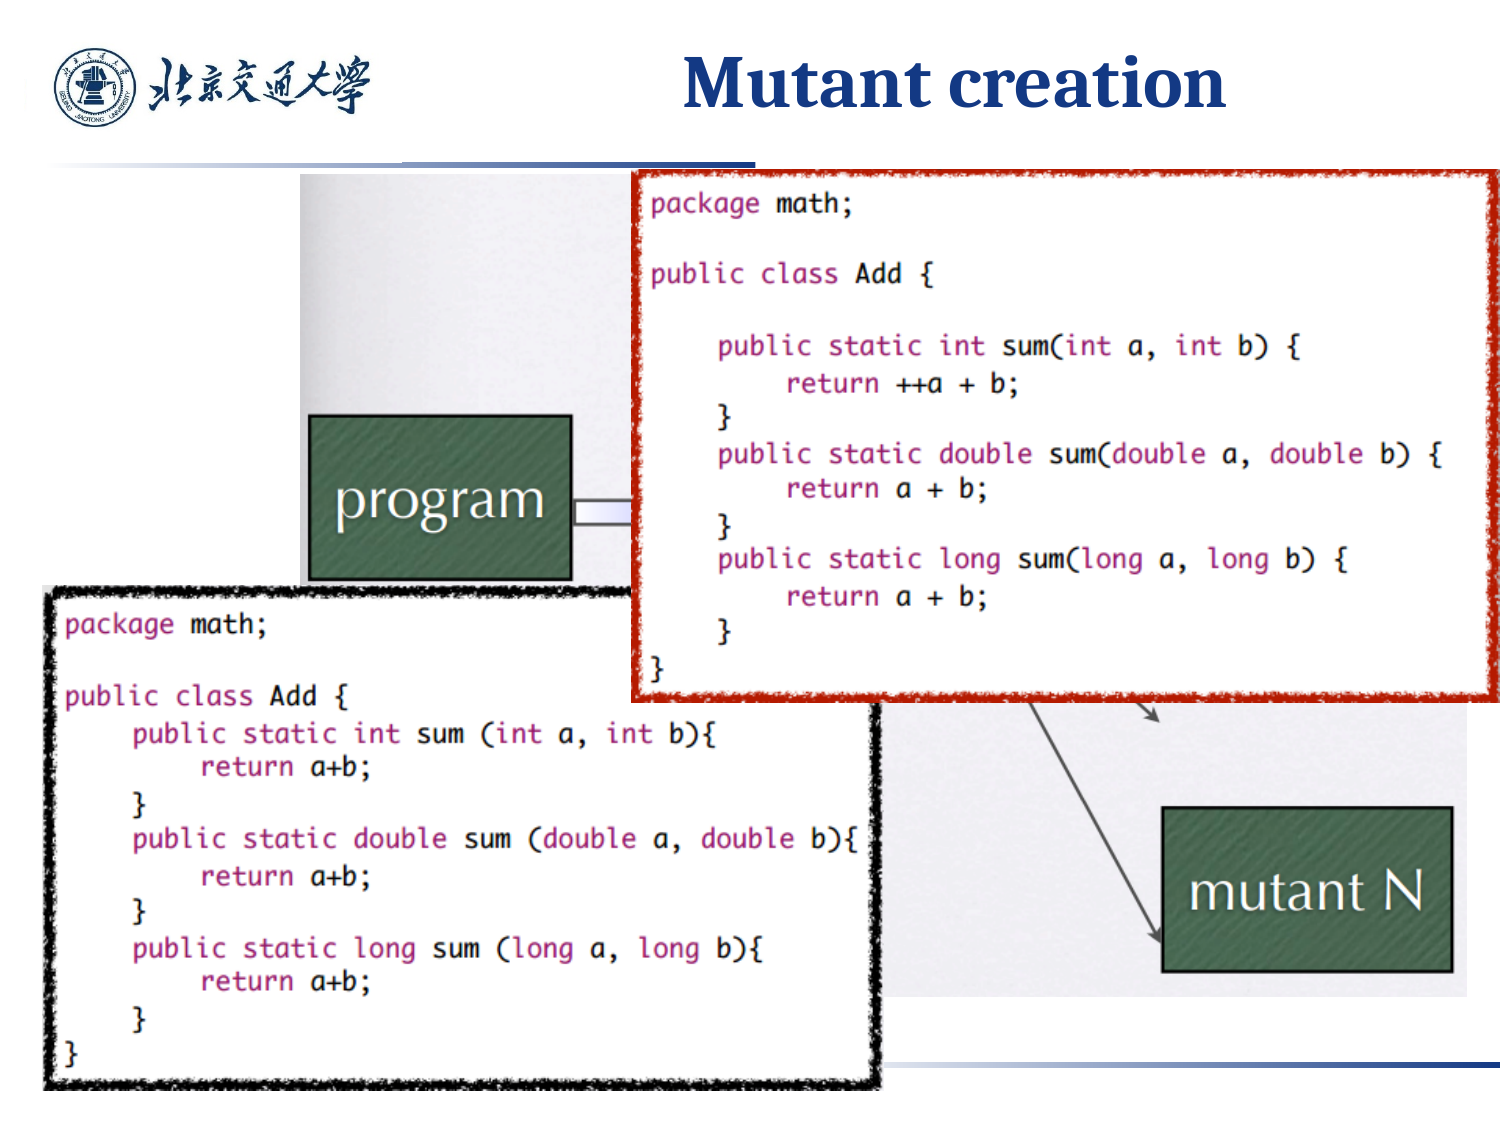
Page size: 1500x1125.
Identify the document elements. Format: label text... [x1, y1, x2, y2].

text_box Mutant creation [668, 24, 1244, 130]
picture [0, 0, 1500, 1125]
